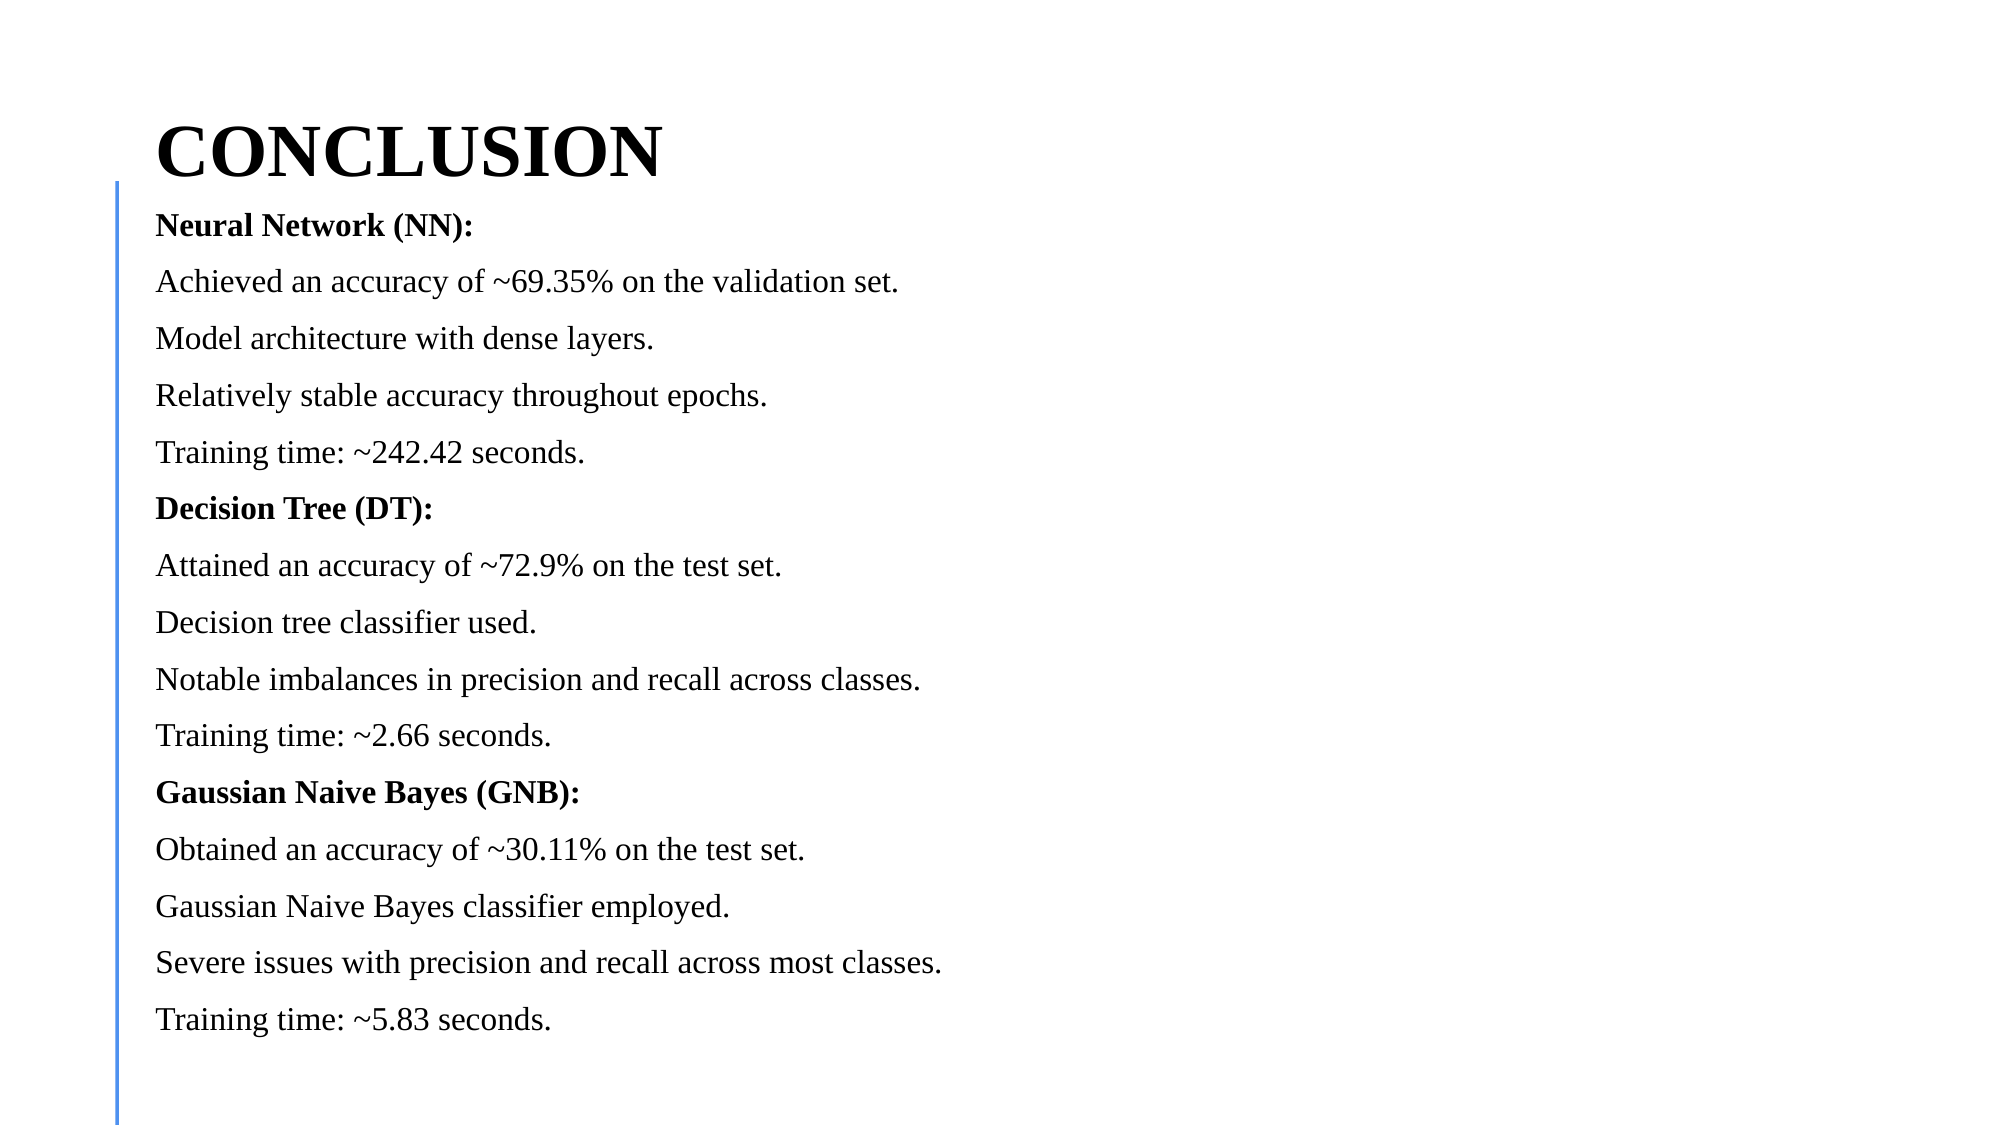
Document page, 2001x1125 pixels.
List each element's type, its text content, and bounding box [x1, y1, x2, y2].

title conclusion [140, 32, 1641, 199]
subtitle Neural Network (NN): Achieved an accuracy of ~69.35% on the validation set. Model architecture with dense layers. Relatively stable accuracy throughout epochs. Training time: ~242.42 seconds. Decision Tree (DT): Attained an accuracy of ~72.9% on the test set. Decision tree classifier used. Notable imbalances in precision and recall across classes. Training time: ~2.66 seconds. Gaussian Naive Bayes (GNB): Obtained an accuracy of ~30.11% on the test set. Gaussian Naive Bayes classifier employed. Severe issues with precision and recall across most classes. Training time: ~5.83 seconds. [140, 199, 1750, 863]
